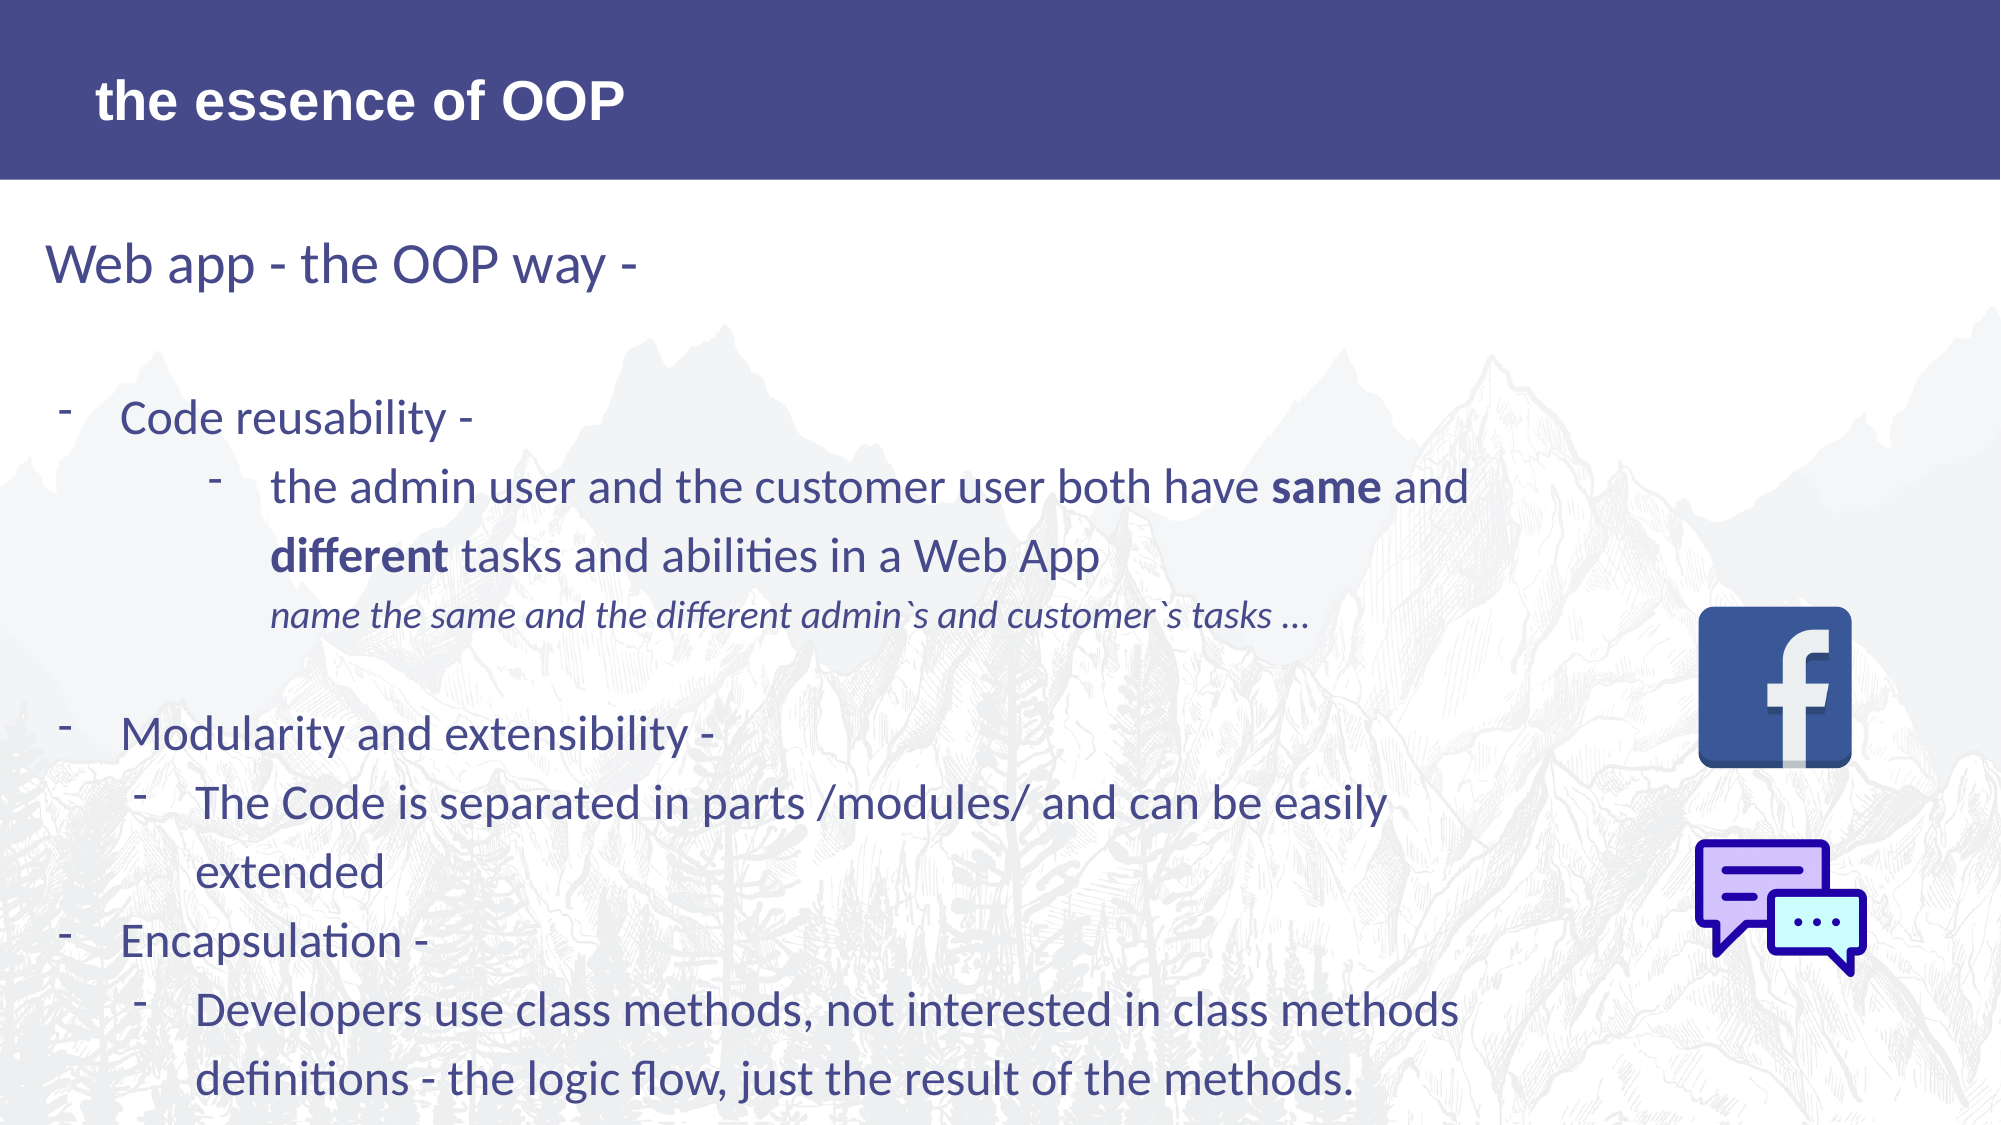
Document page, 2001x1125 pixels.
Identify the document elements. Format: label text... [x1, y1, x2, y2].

text_box the essence of OOP [0, 43, 1489, 179]
picture [1683, 591, 1867, 776]
list Web app - the OOP way - Code reusability - the admin user and the customer user both have same and different tasks and abilities in a Web App name the same and the different admin`s and customer`s tasks ... Modularity and extensibility - The Code is separated in parts /modules/ and can be easily extended Encapsulation - Developers use class methods, not interested in class methods definitions - the logic flow, just the result of the methods. [24, 194, 1584, 1097]
picture [1695, 822, 1867, 994]
